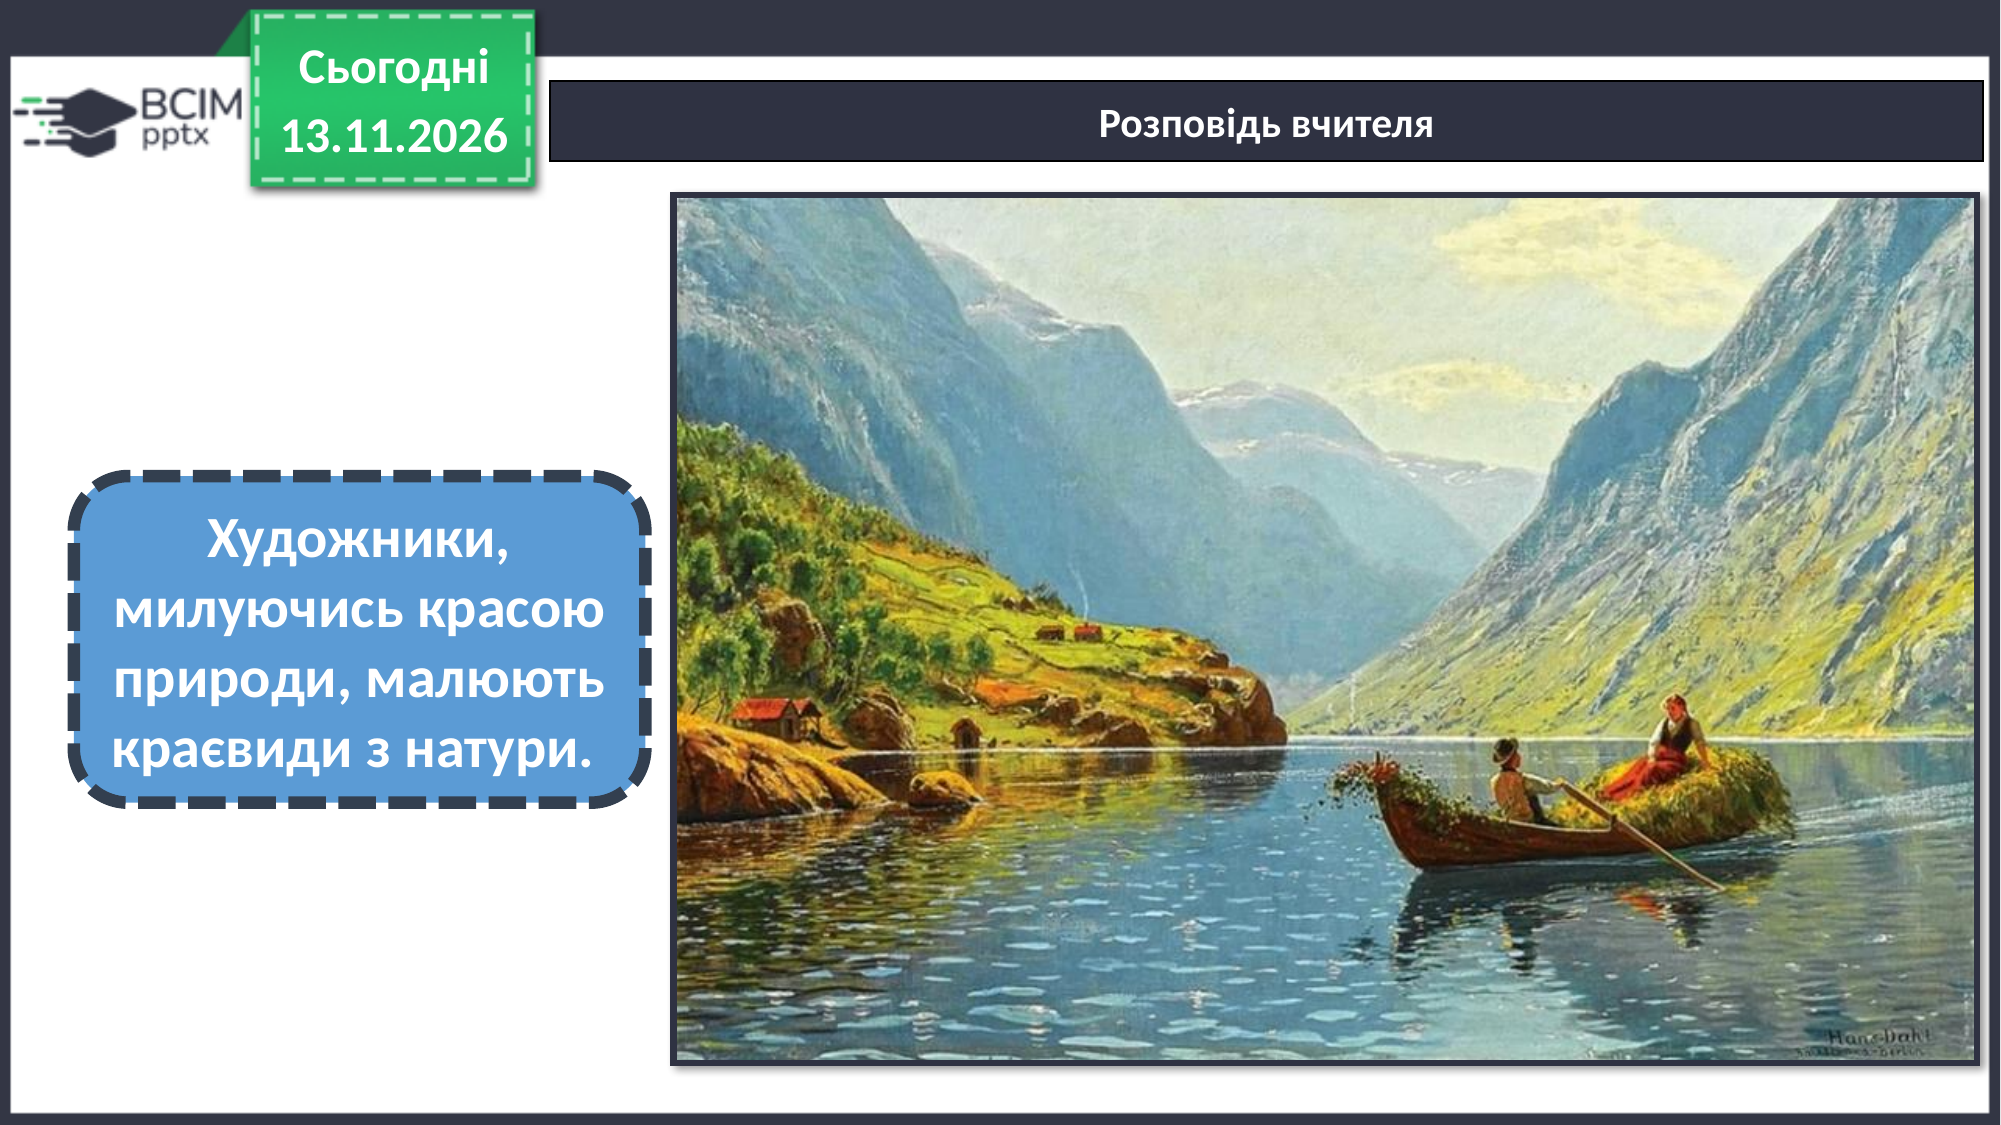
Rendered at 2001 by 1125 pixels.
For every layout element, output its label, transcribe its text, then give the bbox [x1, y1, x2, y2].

picture [0, 0, 2001, 1125]
text_box Сьогодні [284, 26, 535, 101]
text_box Художники, милуючись красою природи, малюють краєвиди з натури. [73, 475, 646, 804]
text_box Розповідь вчителя [549, 80, 1984, 162]
text_box 25.03.2022 [263, 101, 524, 164]
